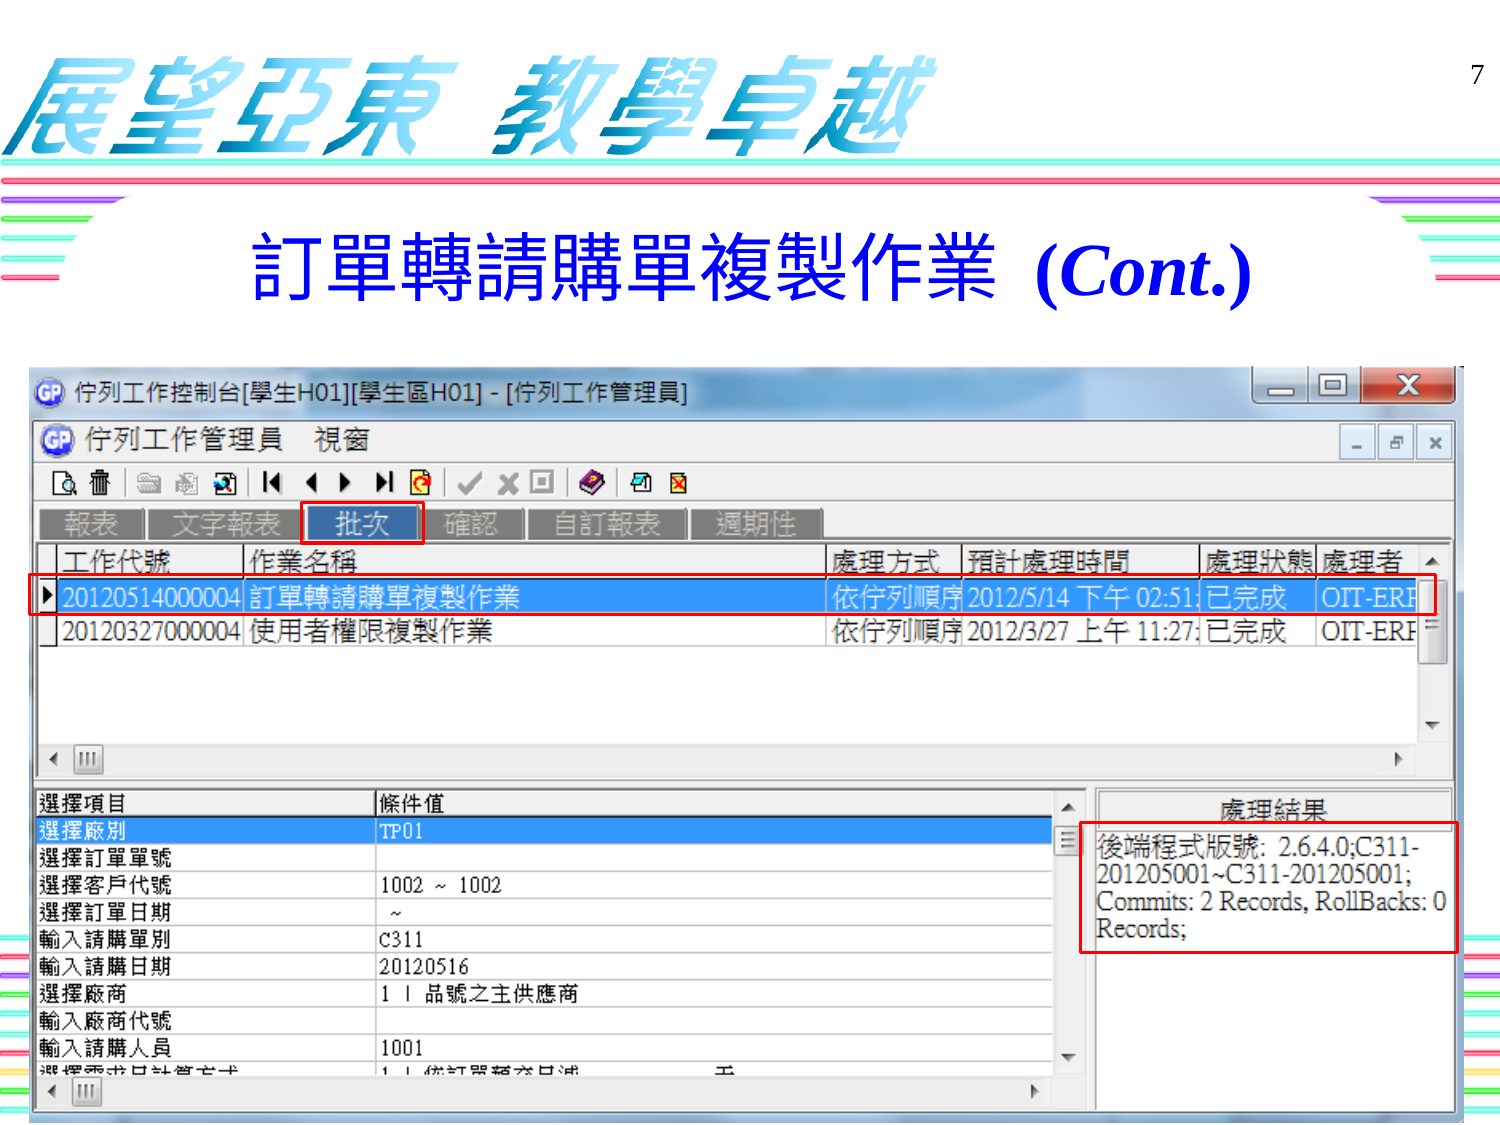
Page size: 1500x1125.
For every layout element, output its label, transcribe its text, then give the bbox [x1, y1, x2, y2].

picture [0, 0, 1500, 1125]
title 訂單轉請購單複製作業 (Cont.) [76, 208, 1427, 324]
slide_number 7 [1149, 42, 1500, 103]
